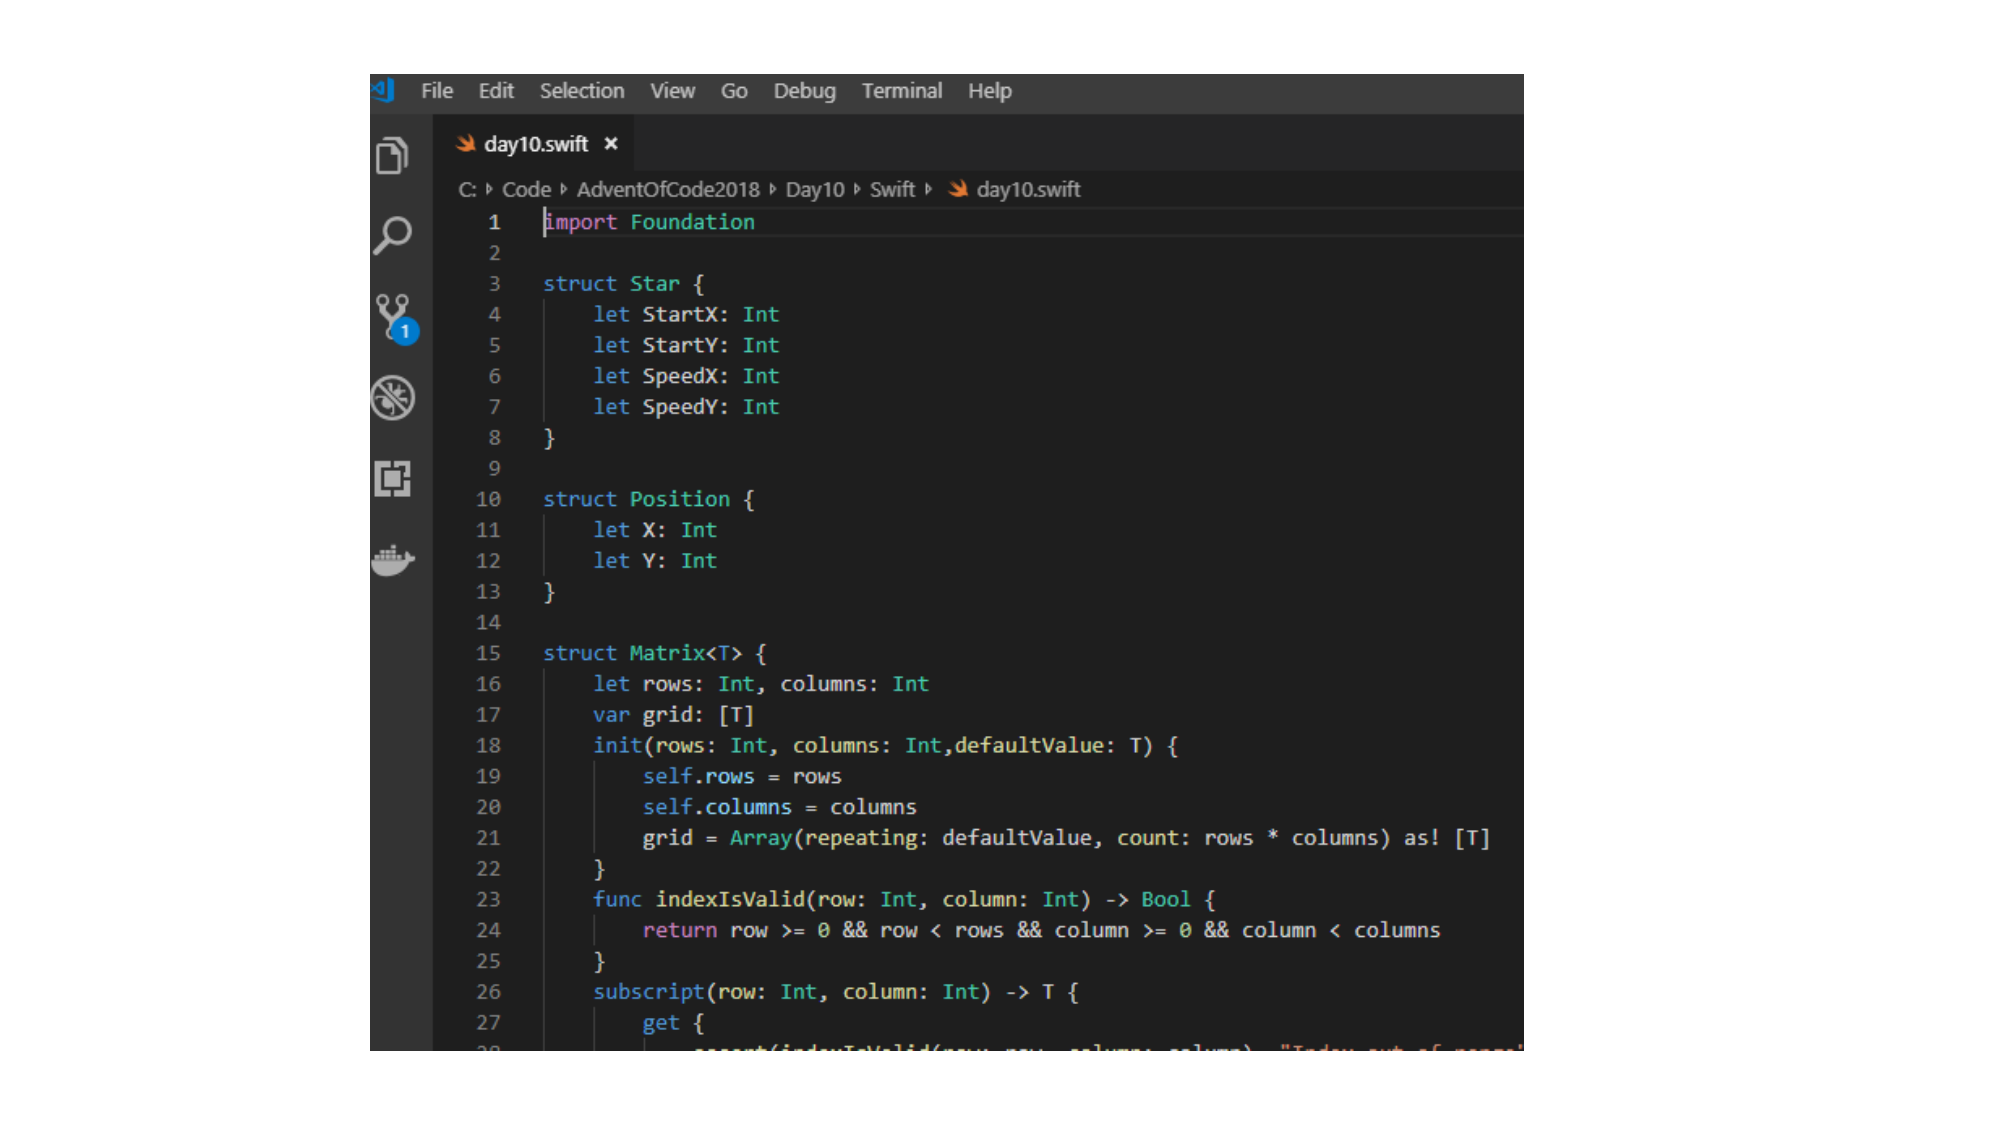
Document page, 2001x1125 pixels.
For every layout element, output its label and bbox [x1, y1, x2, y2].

picture [370, 74, 1524, 1051]
